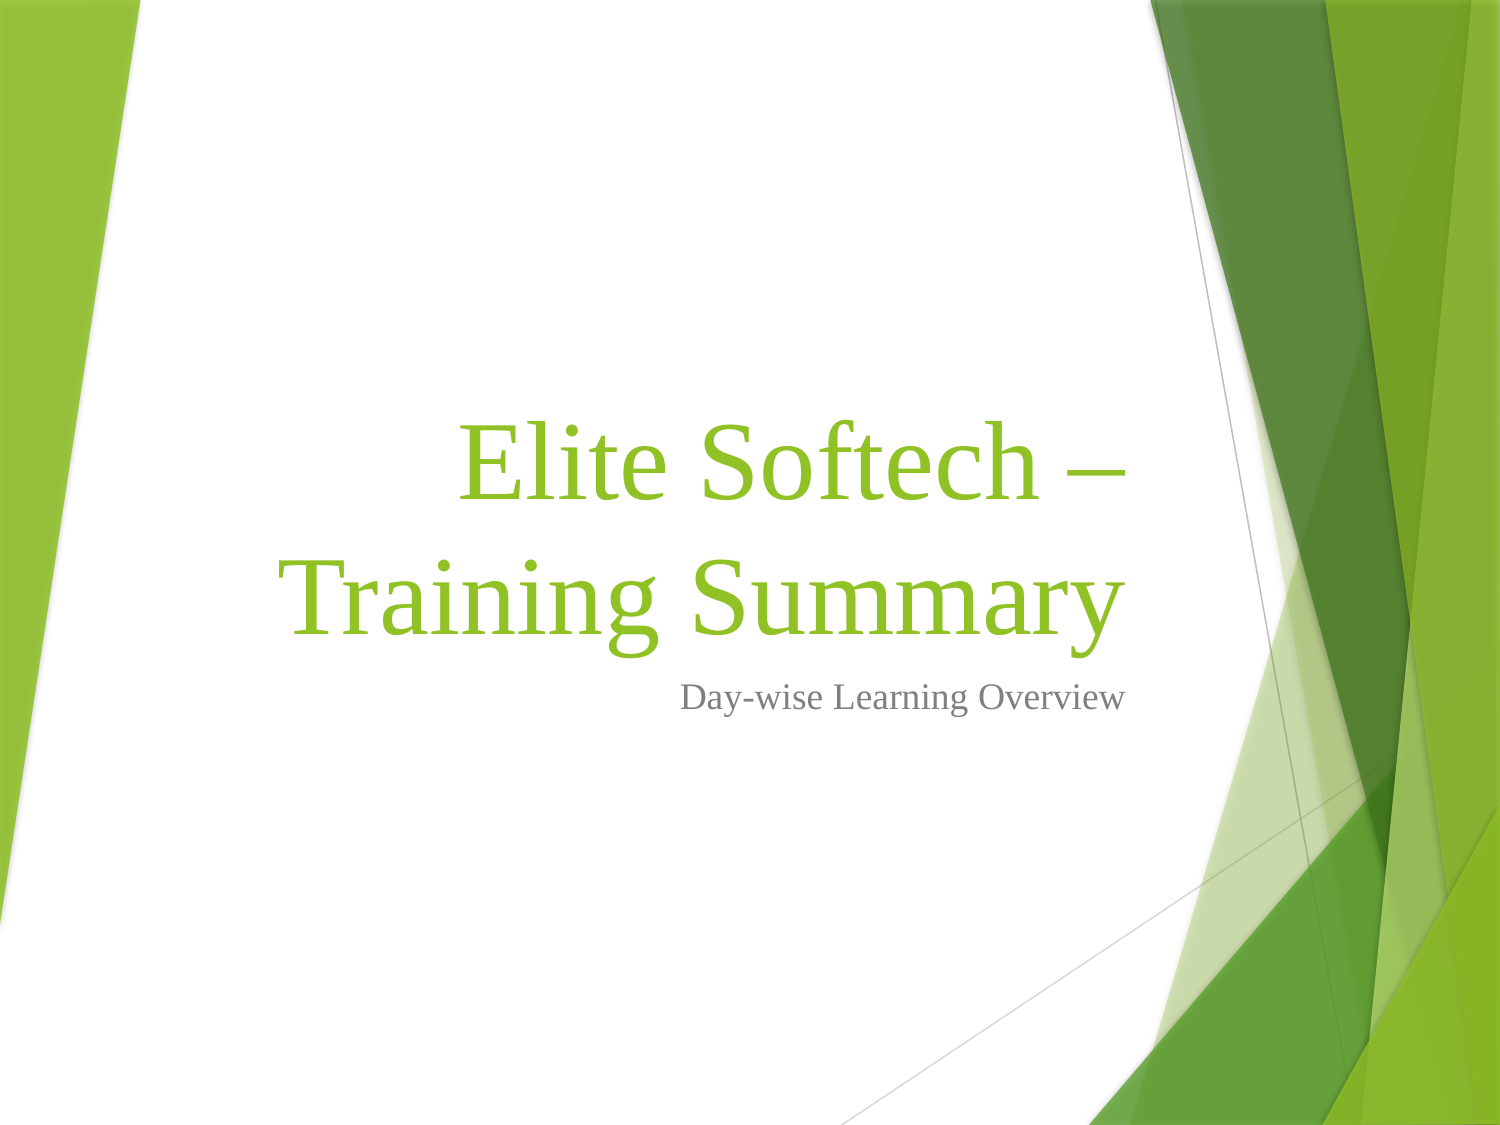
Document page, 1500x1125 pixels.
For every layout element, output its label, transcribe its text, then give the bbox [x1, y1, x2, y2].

title Elite Softech – Training Summary [185, 394, 1142, 664]
subtitle Day-wise Learning Overview [185, 664, 1142, 845]
